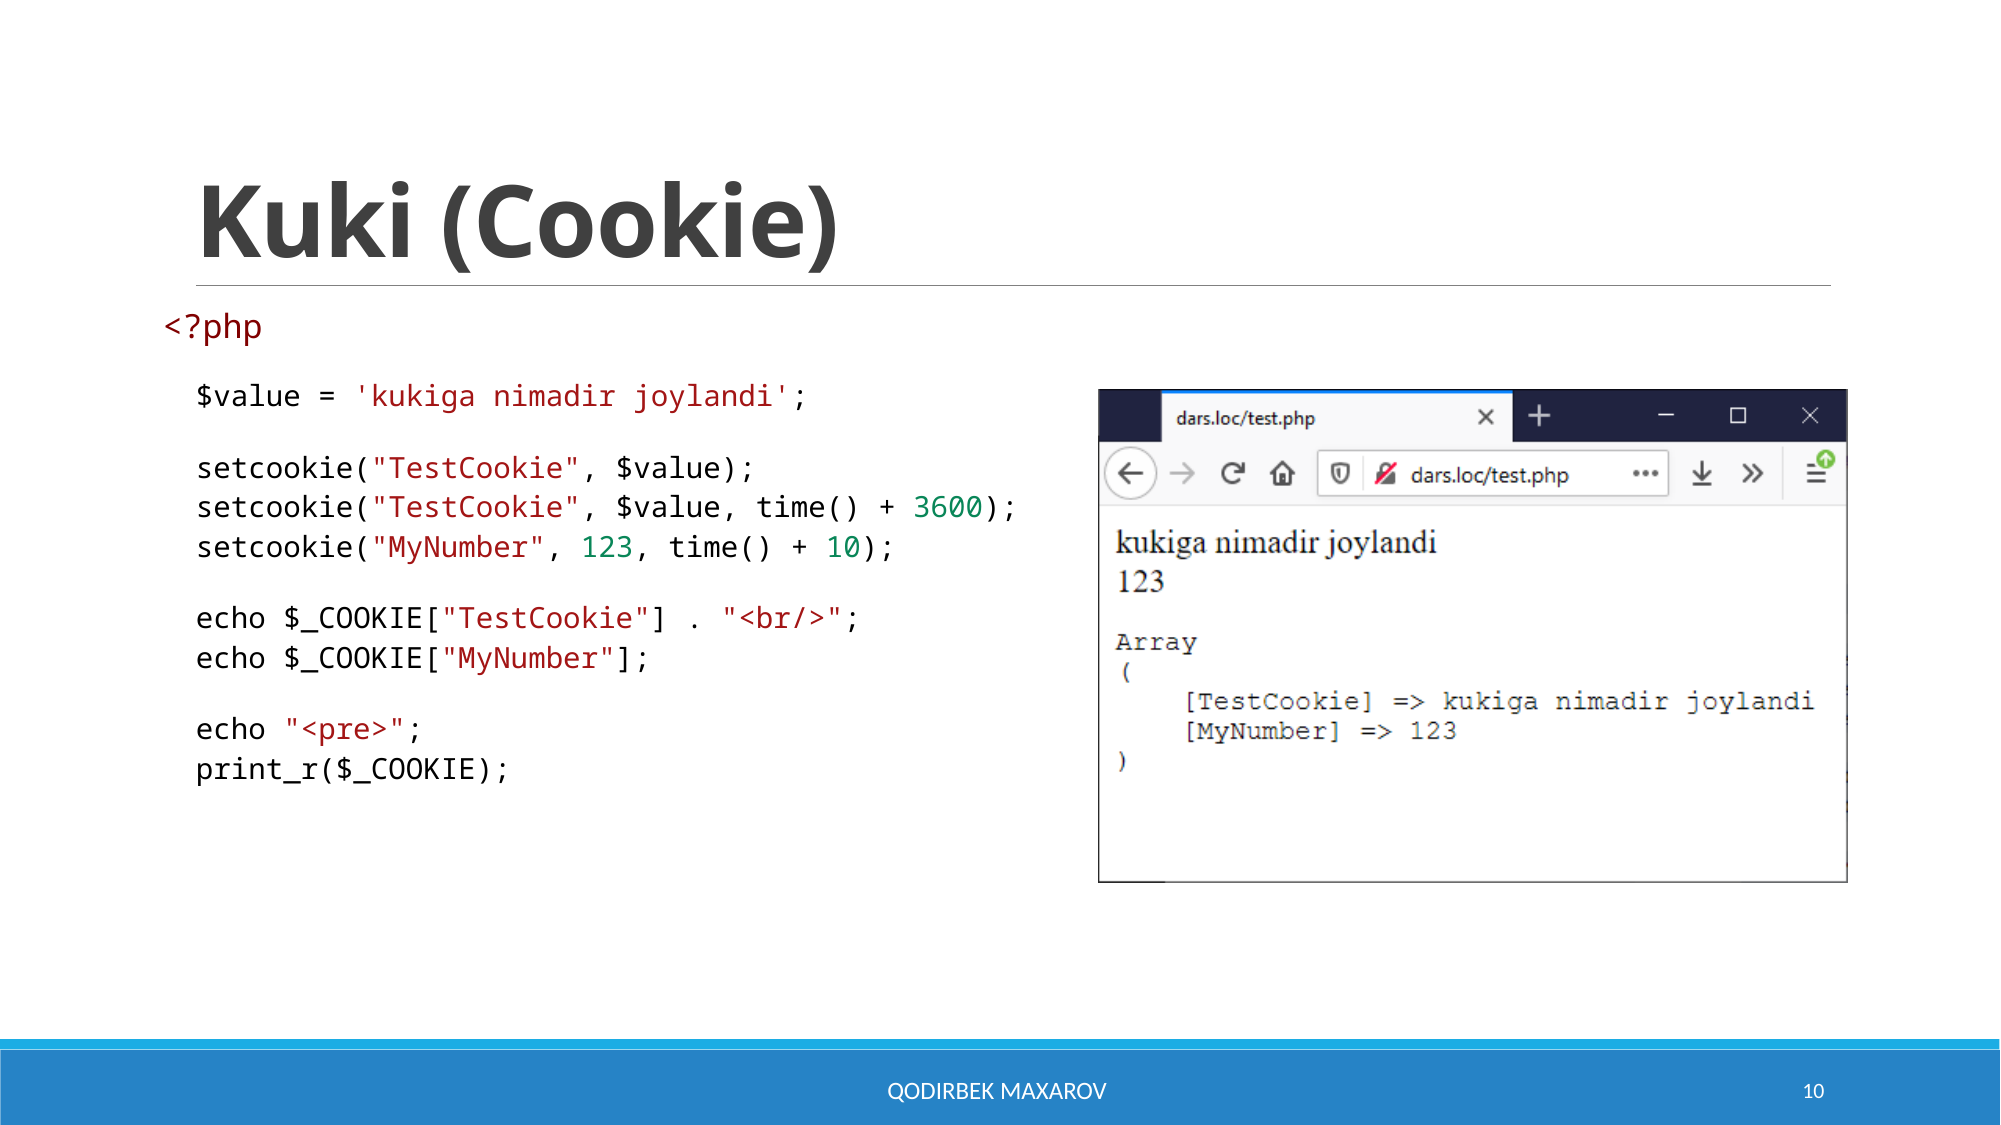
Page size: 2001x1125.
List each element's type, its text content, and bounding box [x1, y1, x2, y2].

slide_number 10 [1624, 1059, 1840, 1120]
footer Qodirbek Maxarov [604, 1059, 1396, 1120]
picture [1098, 388, 1848, 884]
list <?php $value = 'kukiga nimadir joylandi'; setcookie("TestCookie", $value); setcookie("TestCookie", $value, time() + 3600); setcookie("MyNumber", 123, time() + 10); echo $_COOKIE["TestCookie"] . "<br/>"; echo $_COOKIE["MyNumber"]; echo "<pre>"; print_r($_COOKIE); [162, 302, 1848, 1034]
title Kuki (Cookie) [180, 47, 1830, 285]
